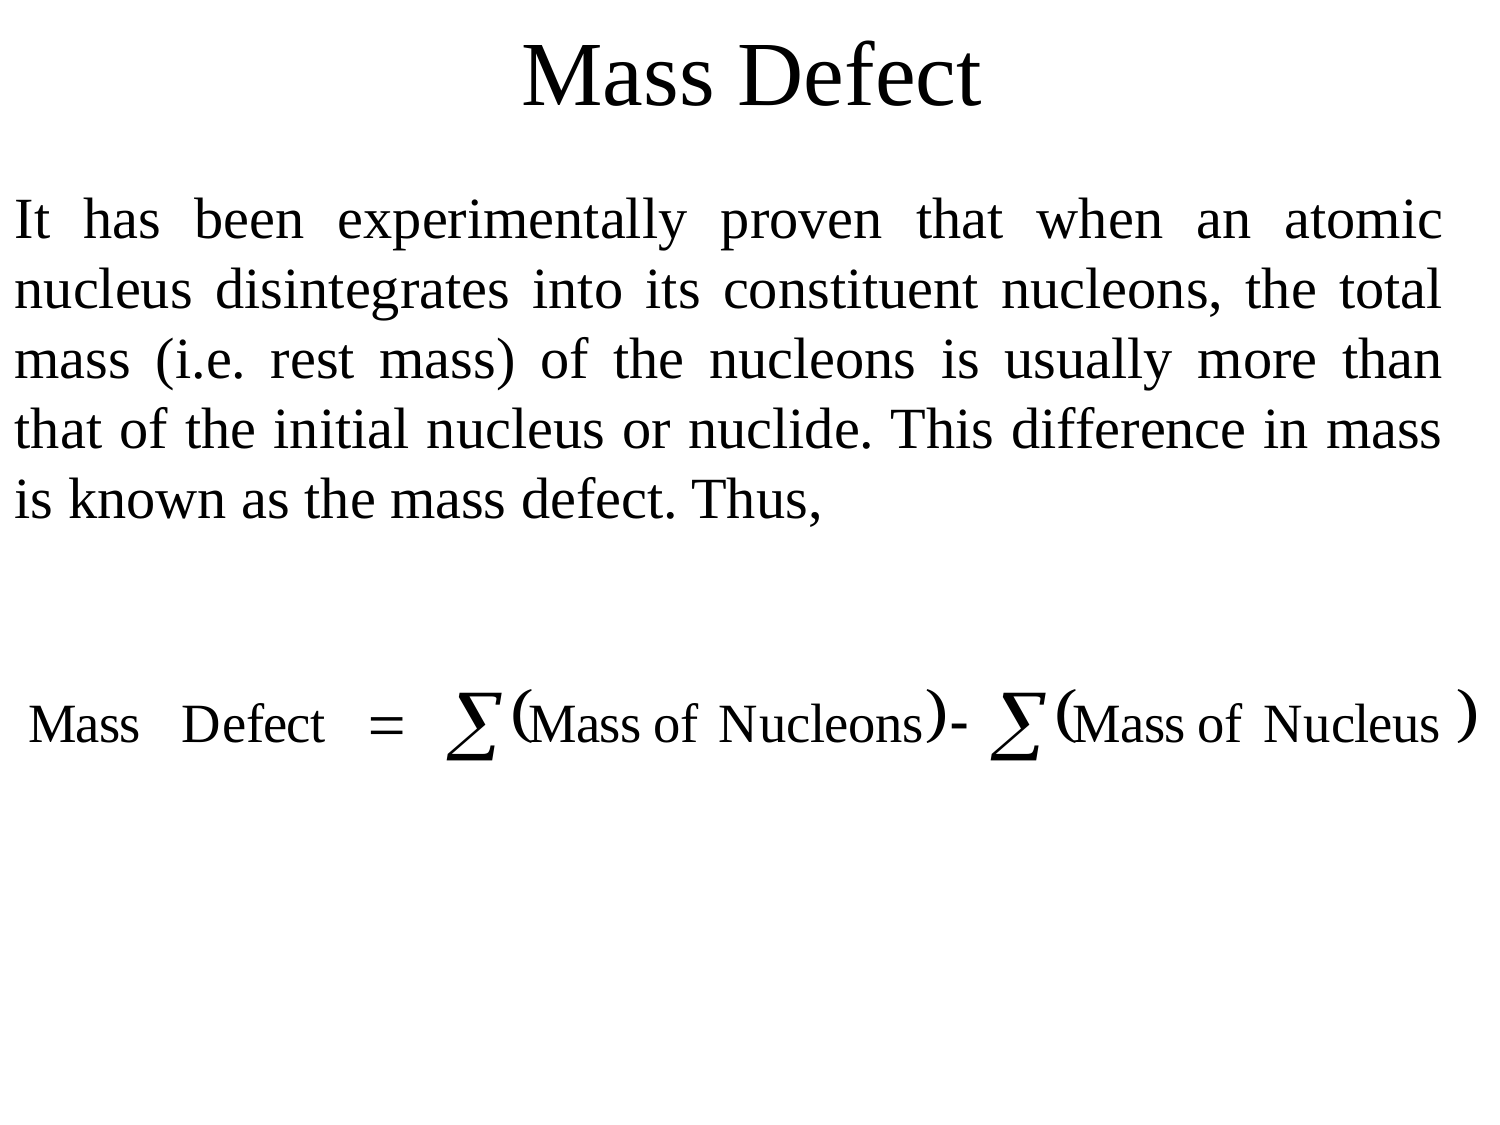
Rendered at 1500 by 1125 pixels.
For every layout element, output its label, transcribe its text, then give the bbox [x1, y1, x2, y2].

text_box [19, 682, 1500, 776]
text_box It has been experimentally proven that when an atomic nucleus disintegrates into its constituent nucleons, the total mass (i.e. rest mass) of the nucleons is usually more than that of the initial nucleus or nuclide. This difference in mass is known as the mass defect. Thus, [0, 172, 1459, 538]
title Mass Defect [76, 0, 1427, 138]
